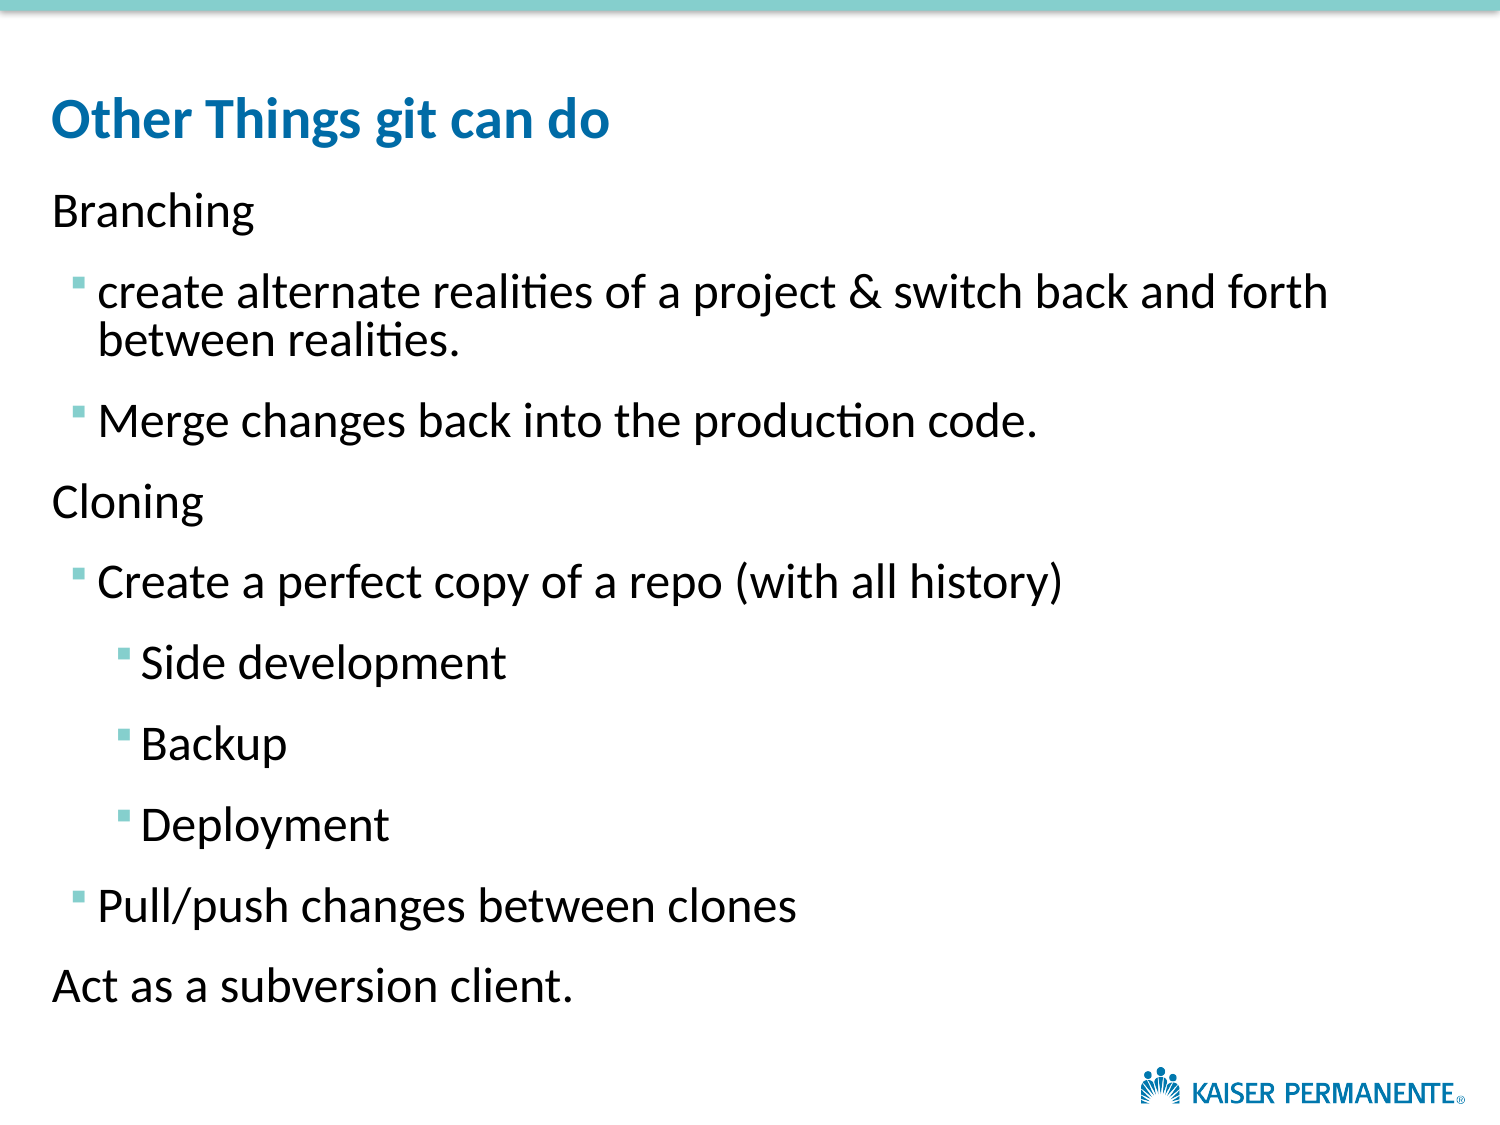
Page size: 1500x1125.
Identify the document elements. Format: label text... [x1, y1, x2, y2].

picture [1425, 1086, 1430, 1104]
picture [1359, 1098, 1368, 1104]
picture [1209, 1098, 1219, 1104]
list Branching create alternate realities of a project & switch back and forth between realities. Merge changes back into the production code. Cloning Create a perfect copy of a repo (with all history) Side development Backup Deployment Pull/push changes between clones Act as a subversion client. [37, 182, 1465, 1047]
picture [1147, 1088, 1174, 1104]
picture [1378, 1091, 1385, 1104]
picture [1197, 1096, 1203, 1104]
picture [1264, 1096, 1270, 1104]
picture [1413, 1093, 1419, 1104]
picture [1141, 1067, 1158, 1083]
picture [1320, 1096, 1325, 1104]
title Other Things git can do [37, 25, 1465, 157]
picture [1164, 1067, 1465, 1104]
